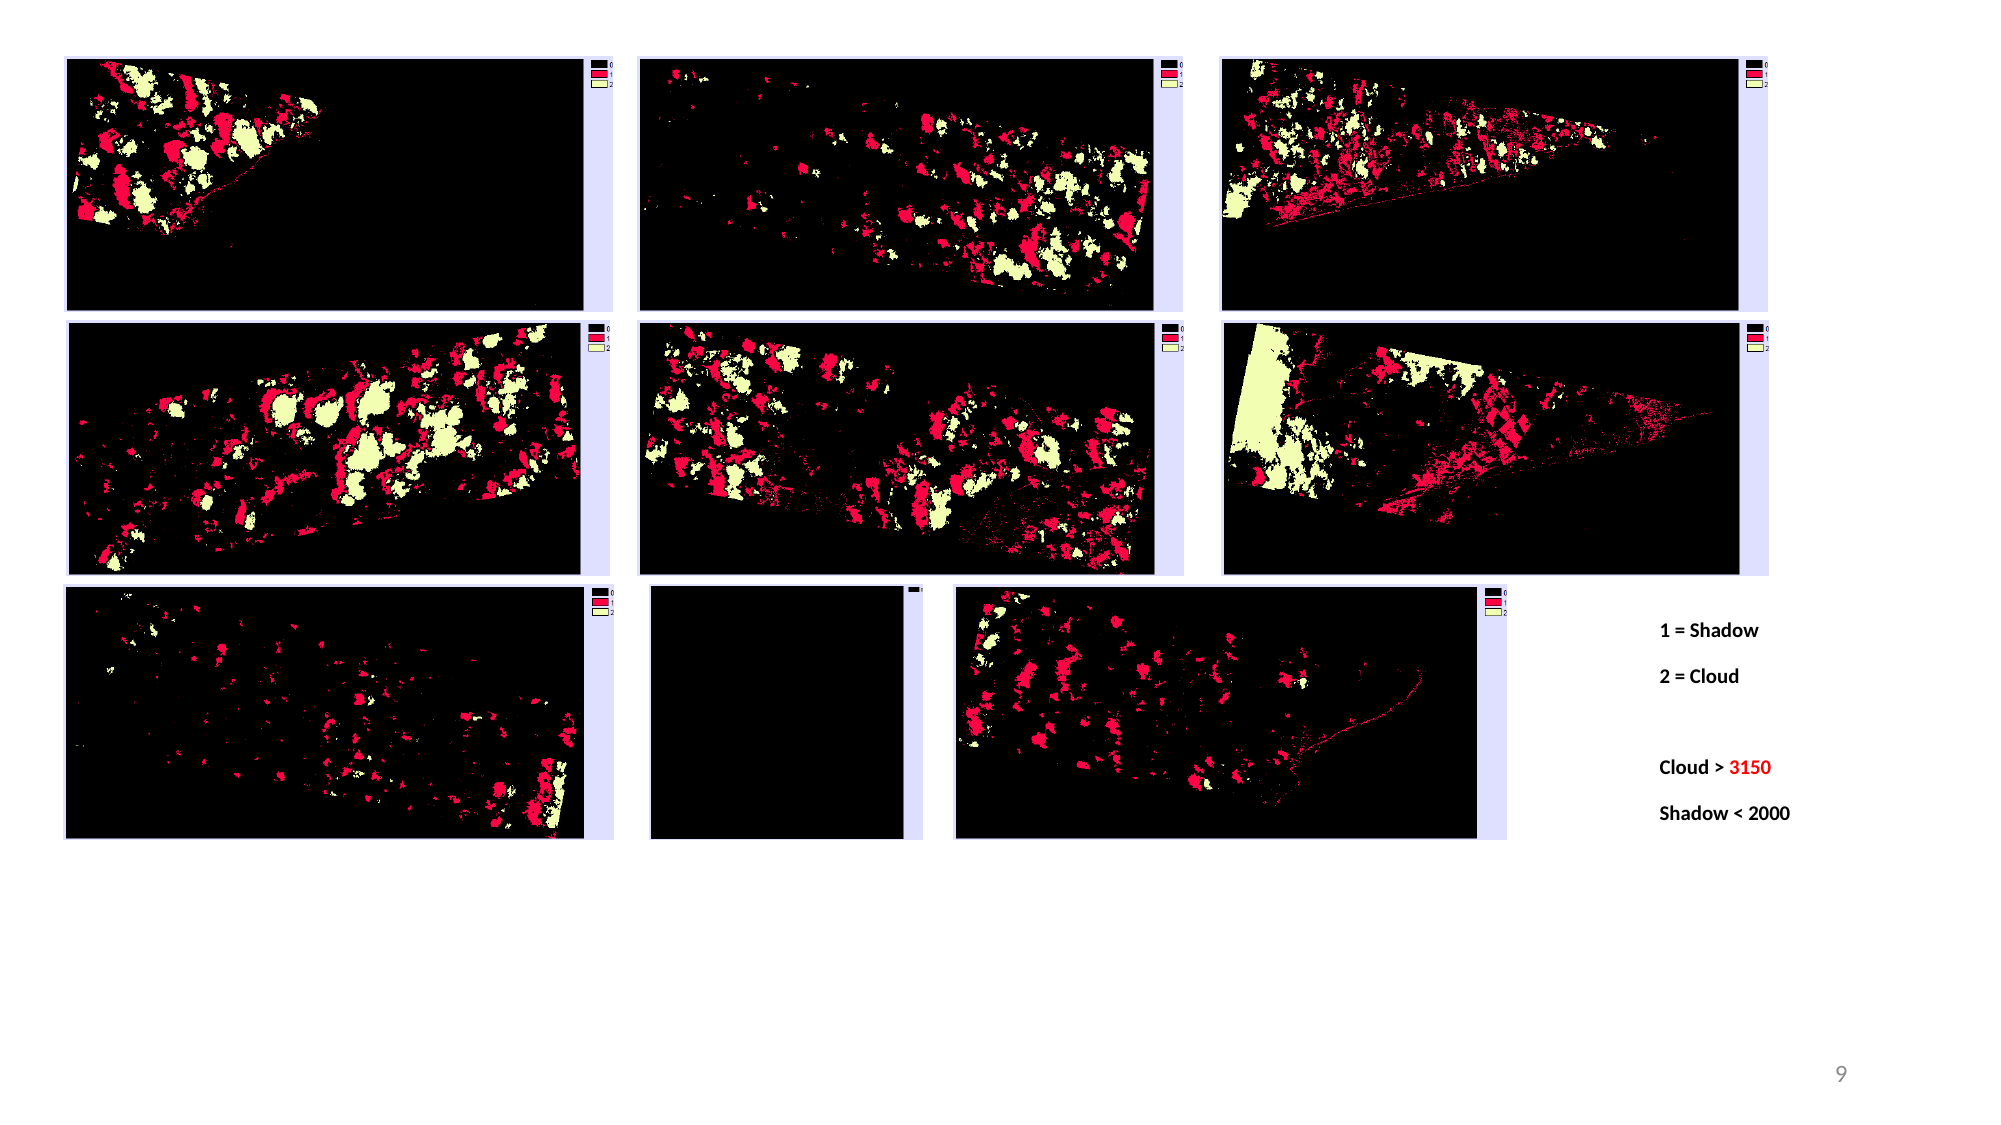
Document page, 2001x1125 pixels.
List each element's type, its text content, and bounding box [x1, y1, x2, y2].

picture [65, 320, 610, 576]
picture [953, 584, 1507, 840]
picture [1220, 320, 1769, 576]
list 1 = Shadow 2 = Cloud Cloud > 3150 Shadow < 2000 [1644, 609, 1987, 1014]
picture [637, 320, 1185, 576]
picture [1219, 56, 1768, 312]
slide_number 9 [1412, 1042, 1863, 1103]
picture [64, 56, 613, 312]
picture [63, 584, 614, 840]
picture [649, 584, 923, 840]
picture [637, 56, 1183, 312]
